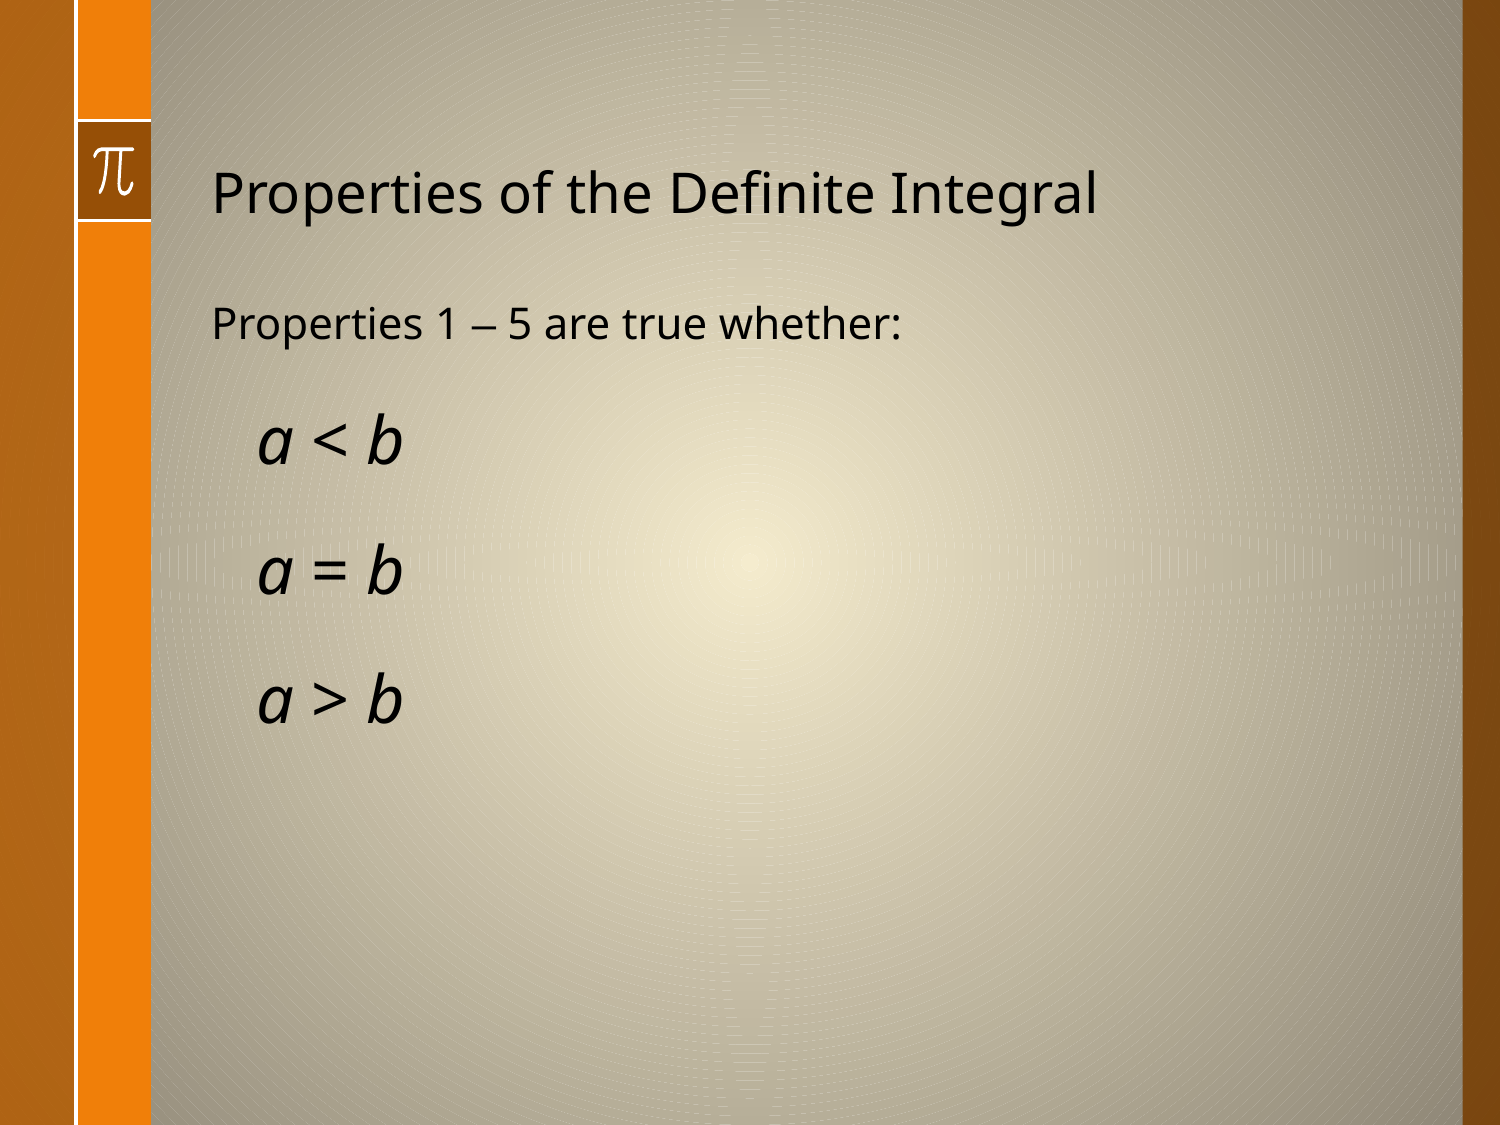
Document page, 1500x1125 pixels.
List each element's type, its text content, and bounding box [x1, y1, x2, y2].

list Properties 1 – 5 are true whether: a < b a = b a > b [196, 262, 1400, 1013]
title Properties of the Definite Integral [196, 29, 1400, 233]
